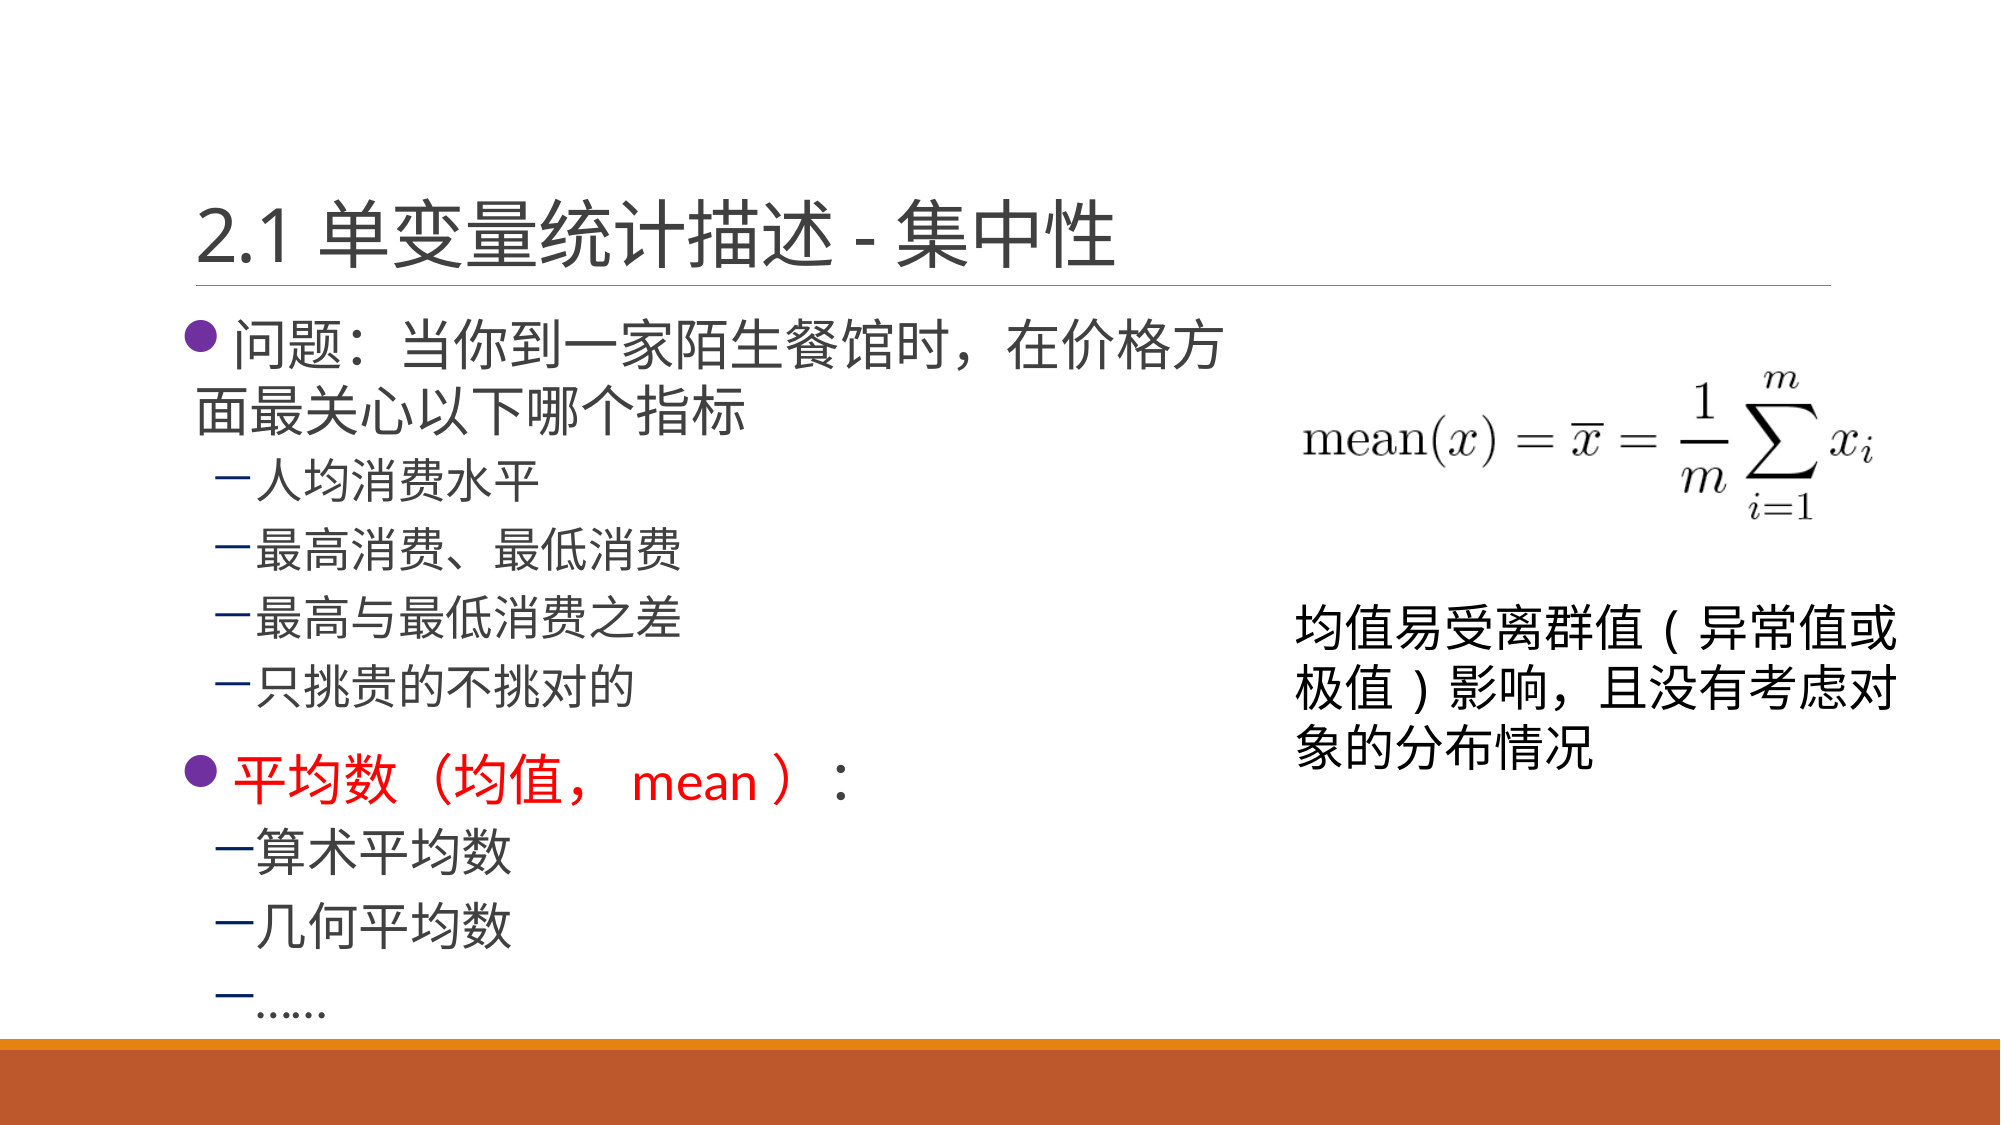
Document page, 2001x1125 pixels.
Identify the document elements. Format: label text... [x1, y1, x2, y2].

text_box 均值易受离群值(异常值或极值)影响，且没有考虑对象的分布情况 [1280, 588, 1961, 784]
picture [1243, 326, 1961, 566]
title 2.1单变量统计描述-集中性 [180, 47, 1830, 285]
list 问题：当你到一家陌生餐馆时，在价格方面最关心以下哪个指标 人均消费水平 最高消费、最低消费 最高与最低消费之差 只挑贵的不挑对的 平均数（均值，mean）： 算术平均数 几何平均数 …… [180, 302, 1245, 1038]
